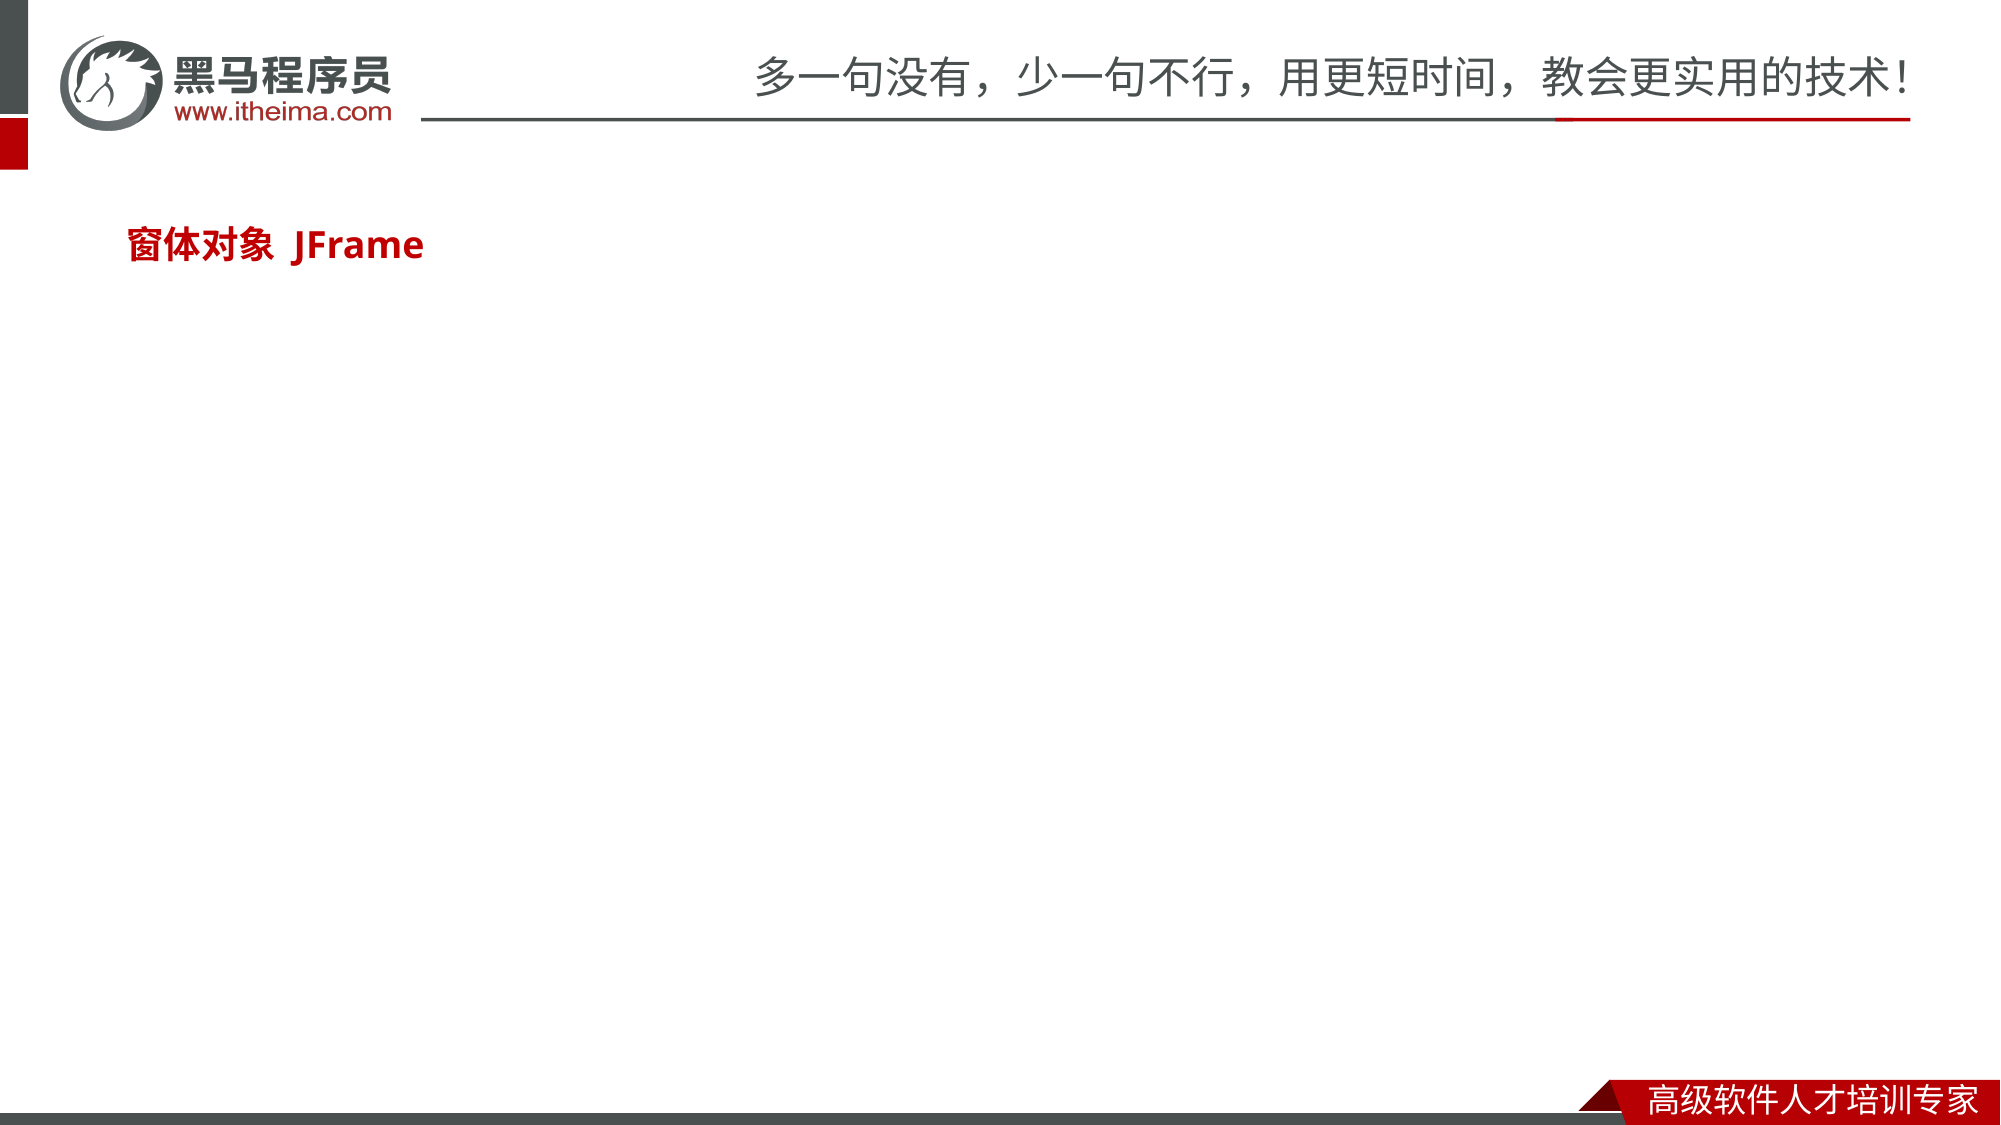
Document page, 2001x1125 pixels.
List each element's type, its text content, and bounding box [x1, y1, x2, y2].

title [116, 40, 1556, 125]
picture [14, 0, 453, 179]
text_box 窗体对象 JFrame [111, 168, 1737, 274]
